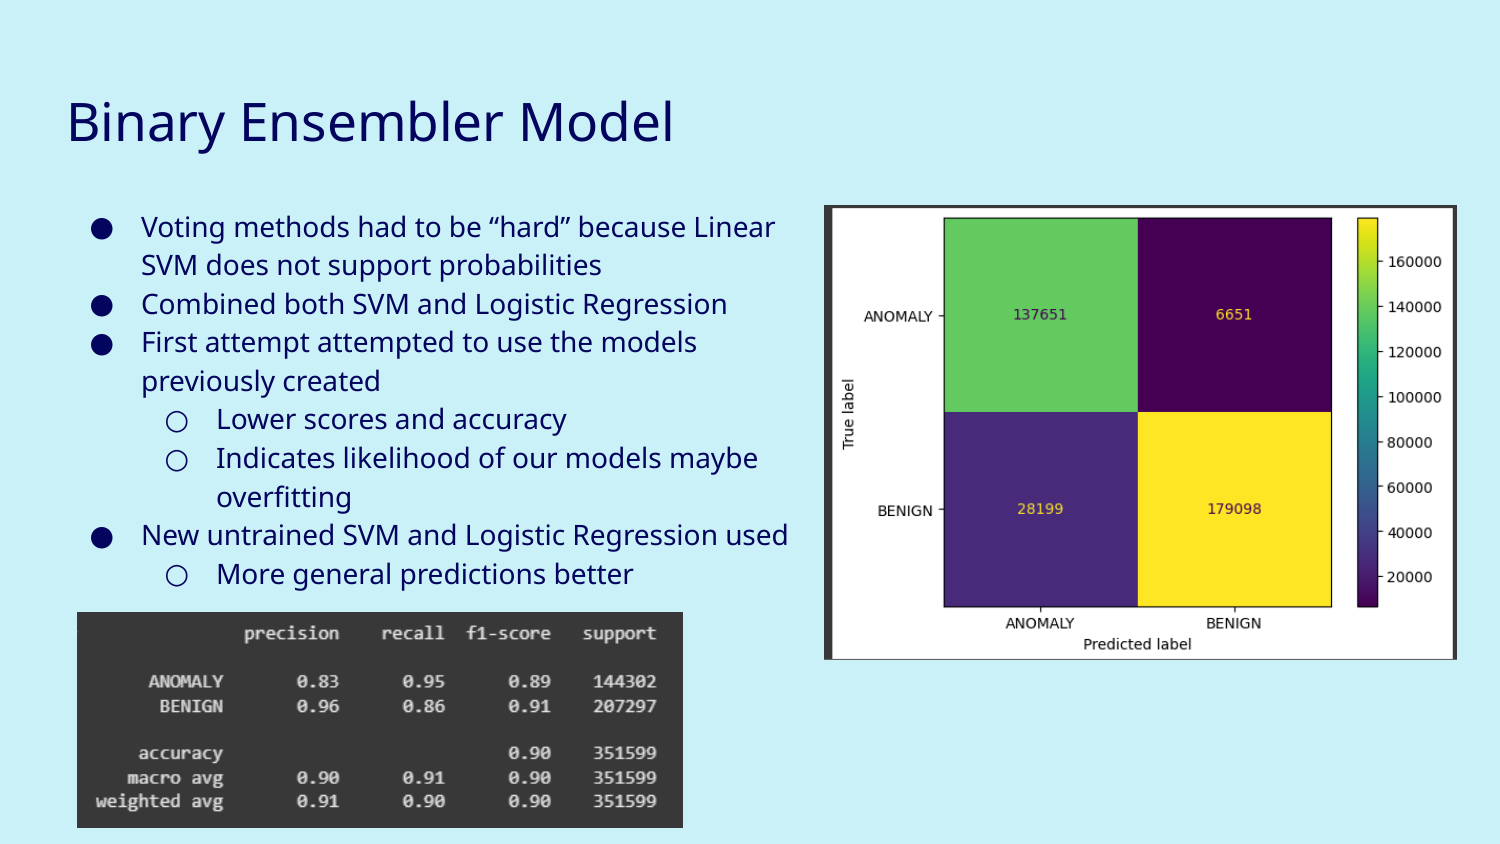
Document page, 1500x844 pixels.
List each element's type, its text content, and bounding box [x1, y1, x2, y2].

list Voting methods had to be “hard” because Linear SVM does not support probabilities Combined both SVM and Logistic Regression First attempt attempted to use the models previously created Lower scores and accuracy Indicates likelihood of our models maybe overfitting New untrained SVM and Logistic Regression used More general predictions better [51, 189, 810, 750]
picture [824, 205, 1457, 660]
picture [76, 611, 684, 828]
title Binary Ensembler Model [51, 72, 1449, 167]
